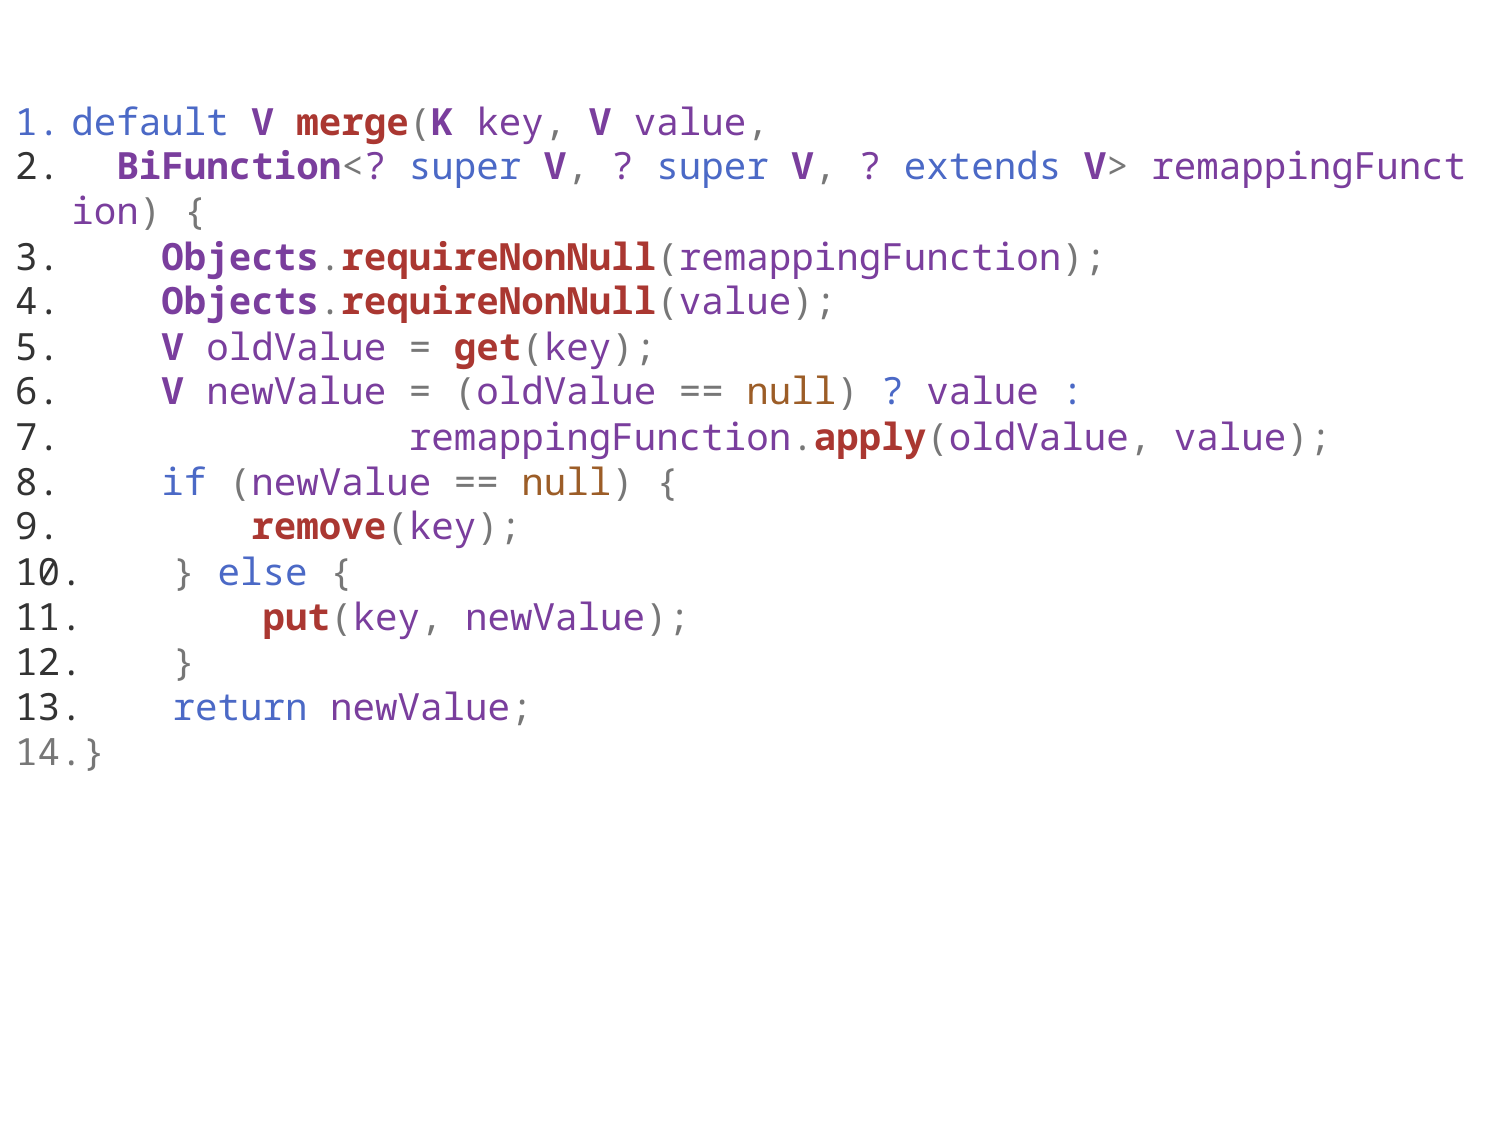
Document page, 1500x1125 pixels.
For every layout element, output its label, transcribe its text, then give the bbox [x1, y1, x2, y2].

list default V merge(K key, V value, BiFunction<? super V, ? super V, ? extends V> remappingFunction) { Objects.requireNonNull(remappingFunction); Objects.requireNonNull(value); V oldValue = get(key); V newValue = (oldValue == null) ? value : remappingFunction.apply(oldValue, value); if (newValue == null) { remove(key); } else { put(key, newValue); } return newValue; } [0, 0, 1500, 1125]
